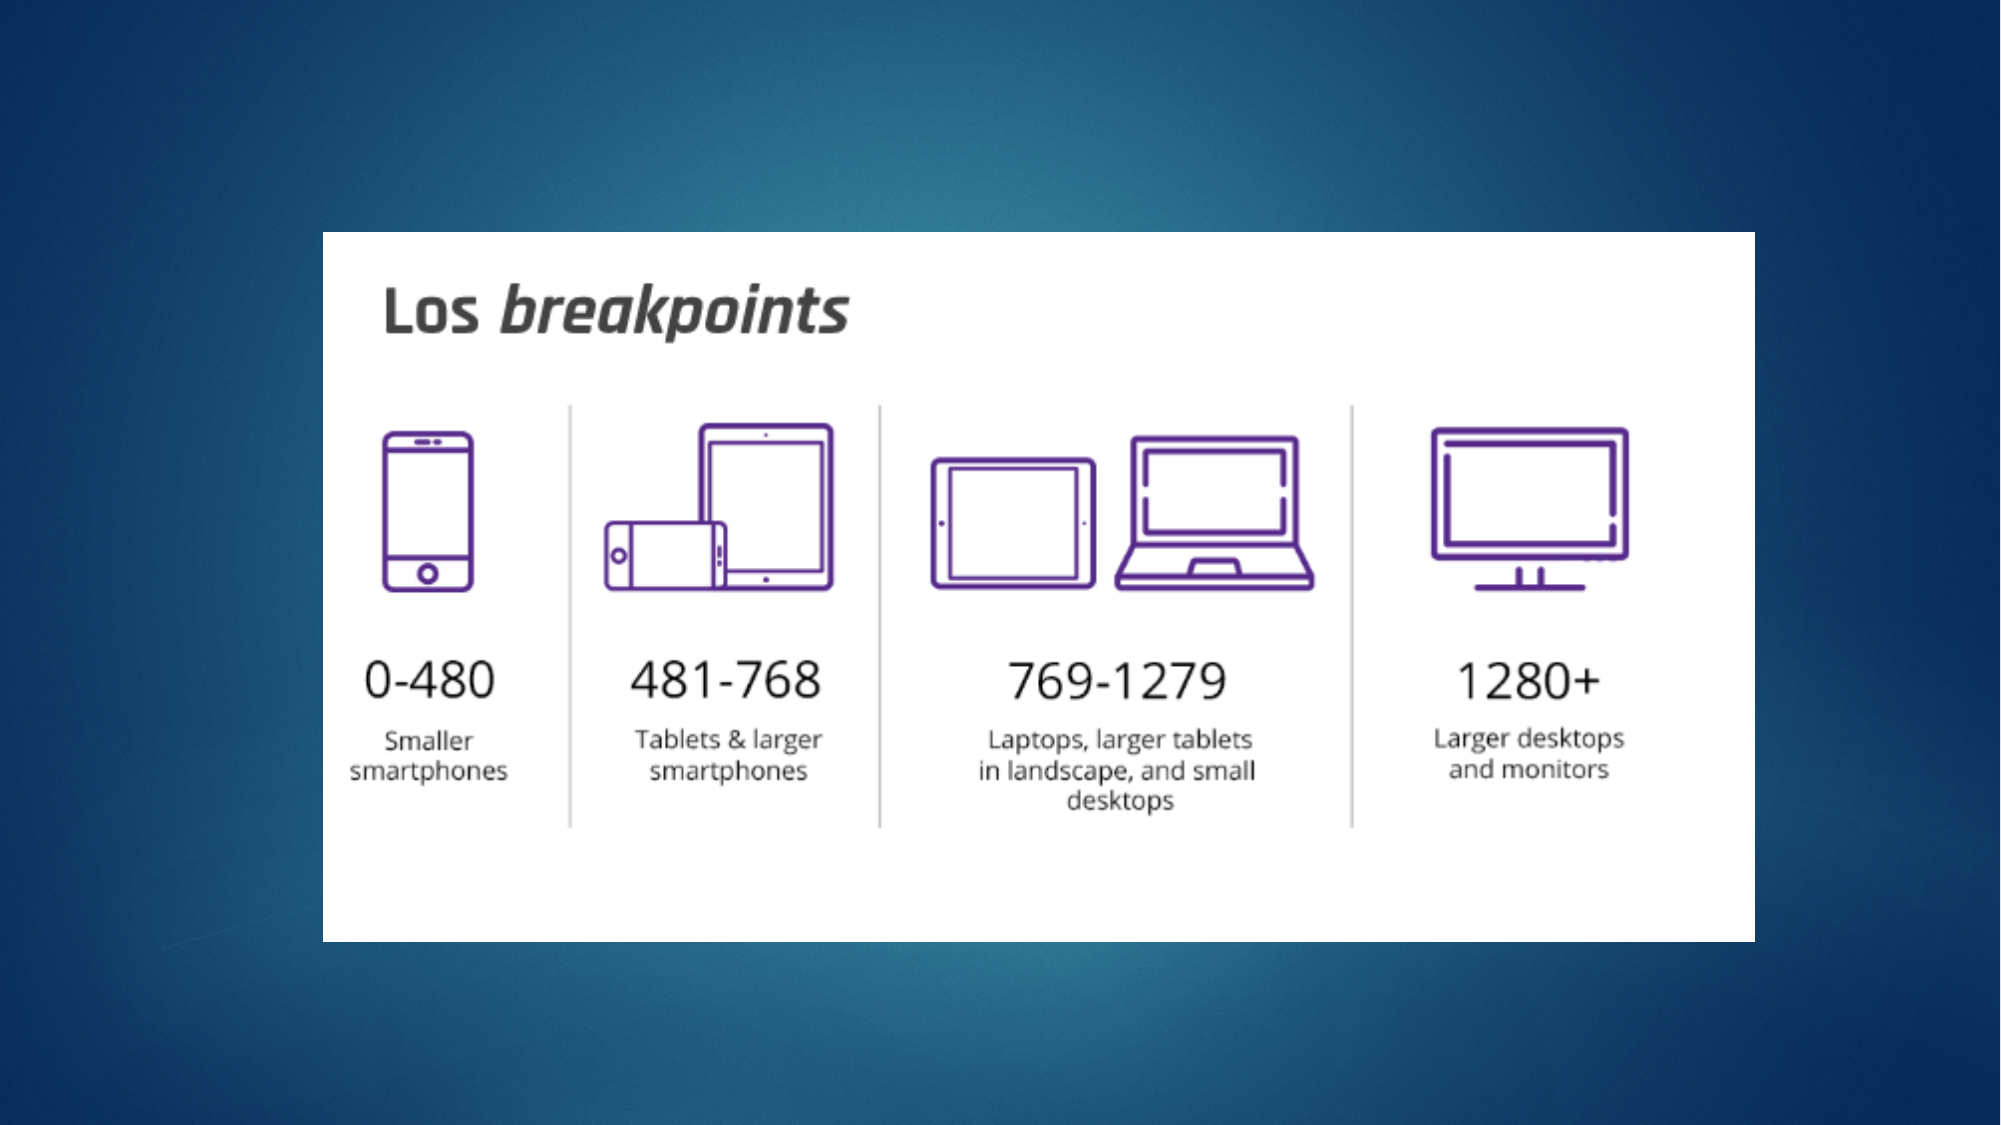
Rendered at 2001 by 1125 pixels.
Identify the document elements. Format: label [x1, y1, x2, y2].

picture [323, 232, 1756, 943]
